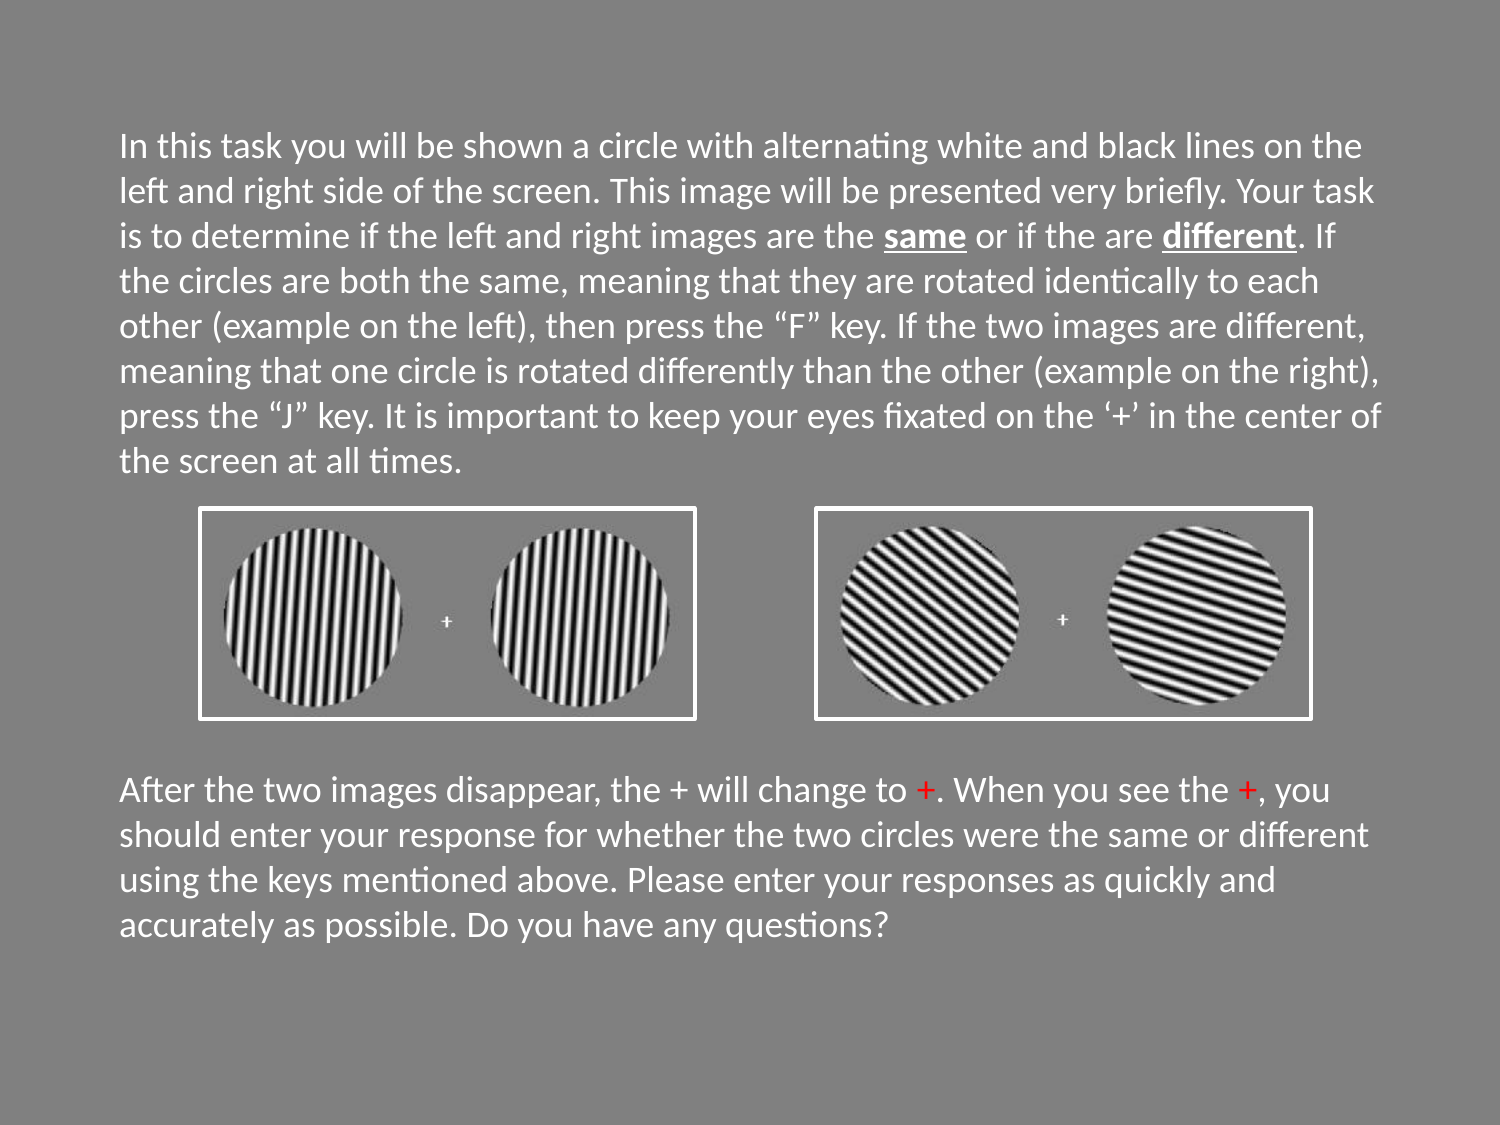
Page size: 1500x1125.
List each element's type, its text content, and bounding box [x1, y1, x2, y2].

text_box After the two images disappear, the + will change to +. When you see the +, you should enter your response for whether the two circles were the same or different using the keys mentioned above. Please enter your responses as quickly and accurately as possible. Do you have any questions? [104, 758, 1403, 953]
picture [818, 510, 1309, 717]
picture [201, 510, 693, 717]
text_box In this task you will be shown a circle with alternating white and black lines on the left and right side of the screen. This image will be presented very briefly. Your task is to determine if the left and right images are the same or if the are different. If the circles are both the same, meaning that they are rotated identically to each other (example on the left), then press the “F” key. If the two images are different, meaning that one circle is rotated differently than the other (example on the right), press the “J” key. It is important to keep your eyes fixated on the ‘+’ in the center of the screen at all times. [104, 113, 1403, 488]
